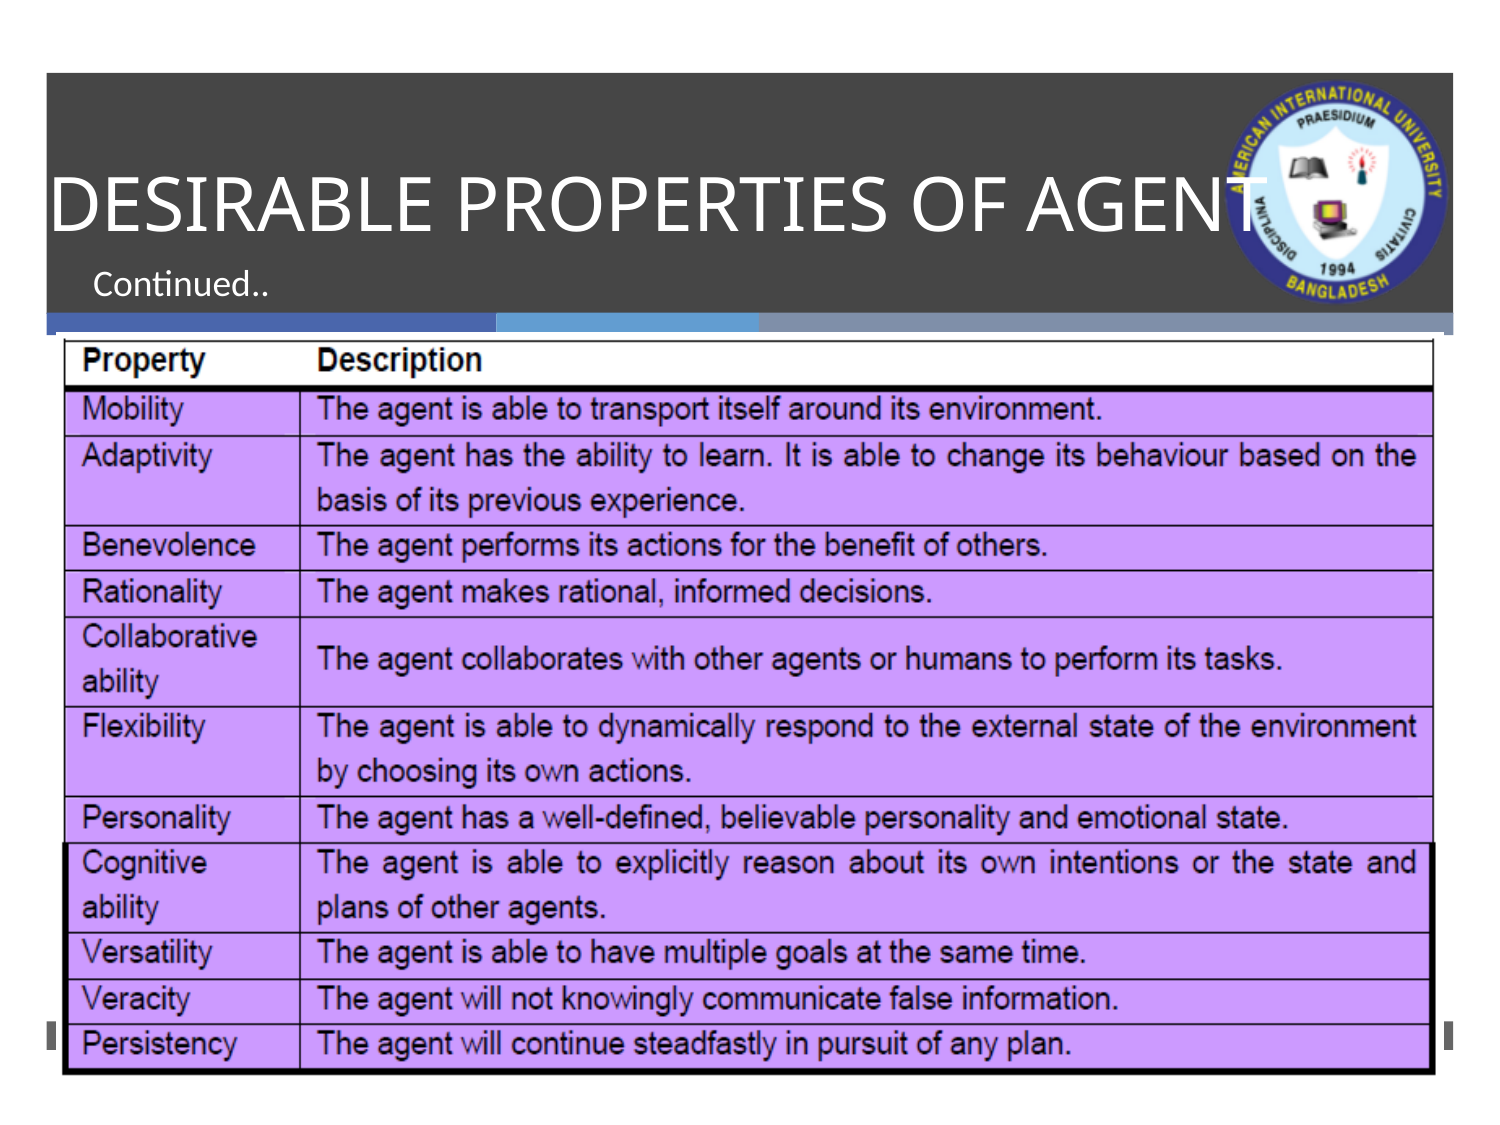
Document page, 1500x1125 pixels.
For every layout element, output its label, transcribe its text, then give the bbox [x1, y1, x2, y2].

subtitle Continued.. [78, 251, 1351, 329]
title DESIRABLE PROPERTIES OF AGENT [32, 75, 1314, 255]
picture [1314, 75, 1454, 310]
picture [56, 331, 1444, 1084]
